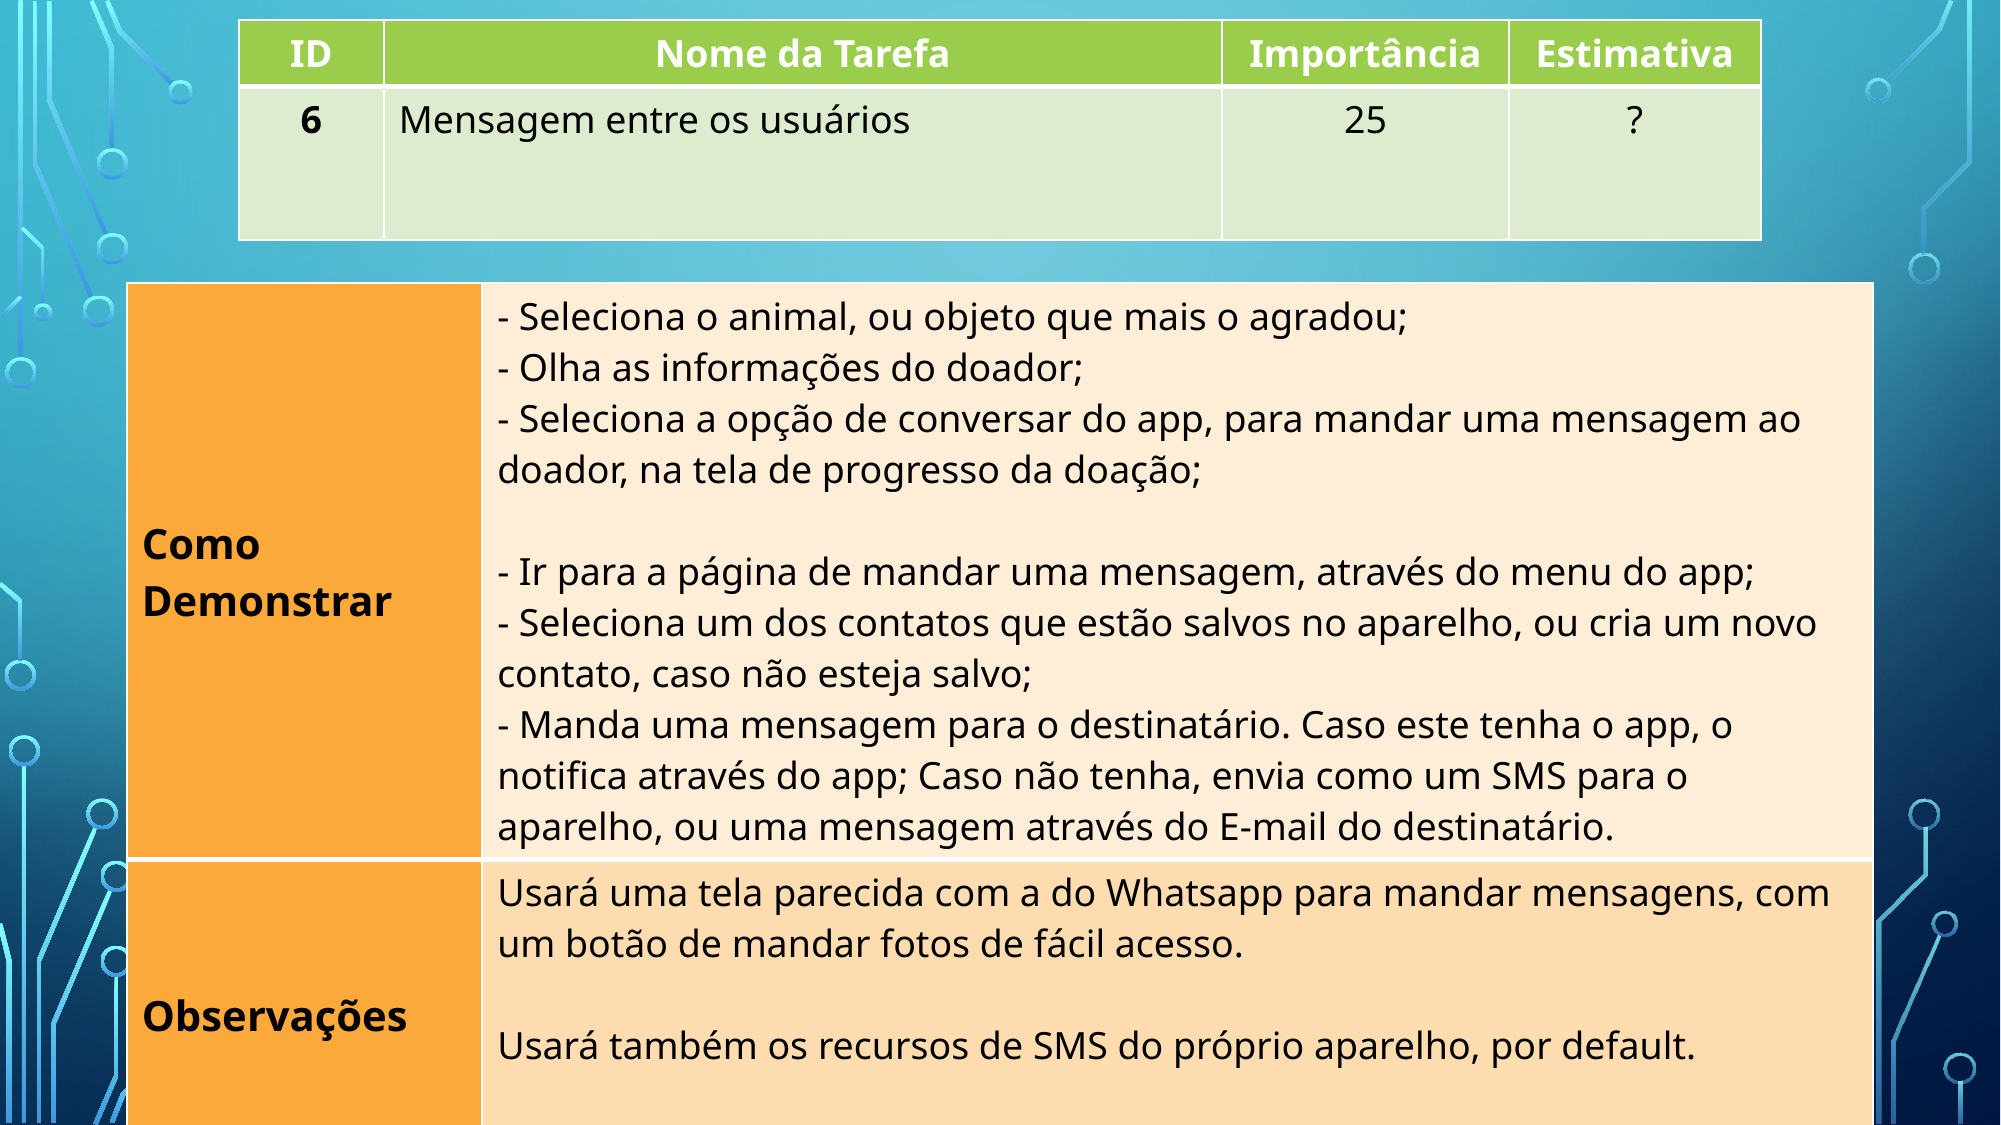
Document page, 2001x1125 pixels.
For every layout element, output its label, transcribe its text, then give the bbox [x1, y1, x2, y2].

table_cell Observações [128, 862, 481, 1125]
table_header Estimativa [1510, 21, 1760, 84]
table_header Como Demonstrar [128, 284, 481, 857]
table_cell 6 [240, 89, 383, 239]
table_cell ? [1510, 89, 1760, 239]
table_header Nome da Tarefa [385, 21, 1221, 84]
table_header Importância [1223, 21, 1508, 84]
table_header ID [240, 21, 383, 84]
table_cell 25 [1223, 89, 1508, 239]
table_header - Seleciona o animal, ou objeto que mais o agradou; - Olha as informações do doador; - Seleciona a opção de conversar do app, para mandar uma mensagem ao doador, na tela de progresso da doação; - Ir para a página de mandar uma mensagem, através do menu do app; - Seleciona um dos contatos que estão salvos no aparelho, ou cria um novo contato, caso não esteja salvo; - Manda uma mensagem para o destinatário. Caso este tenha o app, o notifica através do app; Caso não tenha, envia como um SMS para o aparelho, ou uma mensagem através do E-mail do destinatário. [483, 284, 1872, 857]
table_cell Mensagem entre os usuários [385, 89, 1221, 239]
table_cell Usará uma tela parecida com a do Whatsapp para mandar mensagens, com um botão de mandar fotos de fácil acesso. Usará também os recursos de SMS do próprio aparelho, por default. [483, 862, 1872, 1125]
